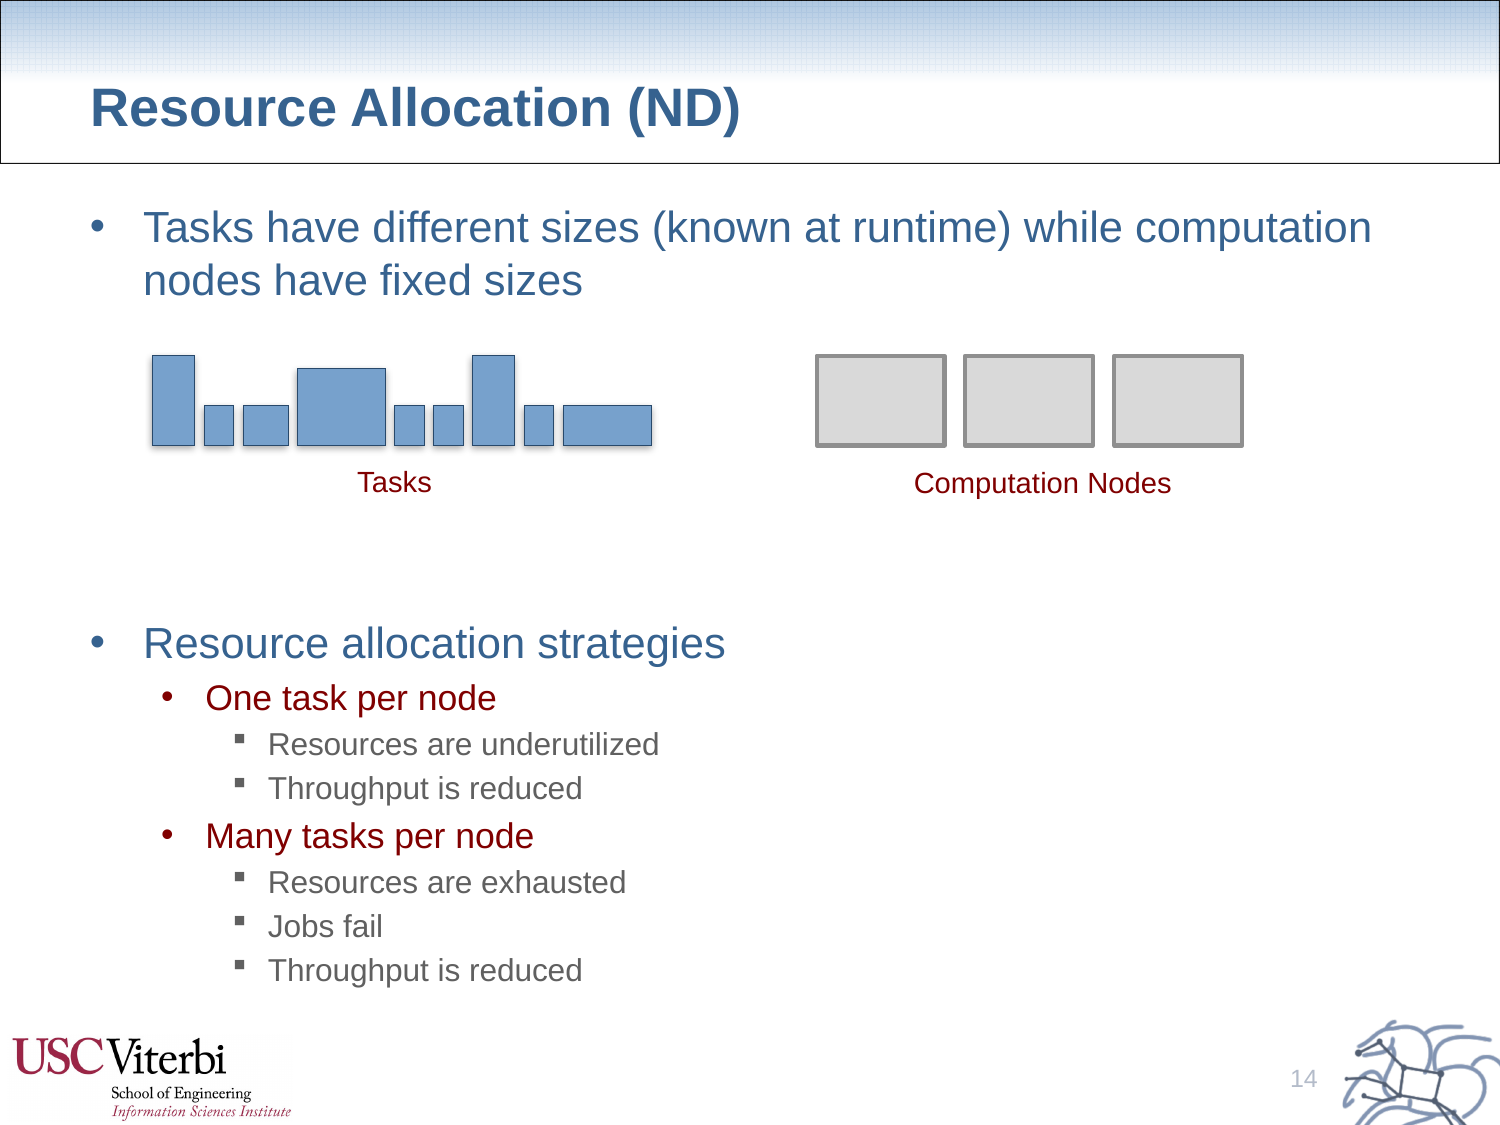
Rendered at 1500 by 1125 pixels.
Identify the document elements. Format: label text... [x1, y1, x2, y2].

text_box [816, 355, 1243, 446]
list Tasks have different sizes (known at runtime) while computation nodes have fixed sizes Resource allocation strategies One task per node Resources are underutilized Throughput is reduced Many tasks per node Resources are exhausted Jobs fail Throughput is reduced [75, 192, 1425, 997]
picture [7, 1034, 293, 1122]
text_box Computation Nodes [898, 457, 1188, 508]
text_box Tasks [341, 456, 448, 506]
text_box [152, 355, 652, 446]
slide_number 14 [1258, 1047, 1333, 1108]
title Resource Allocation (ND) [75, 45, 1425, 165]
